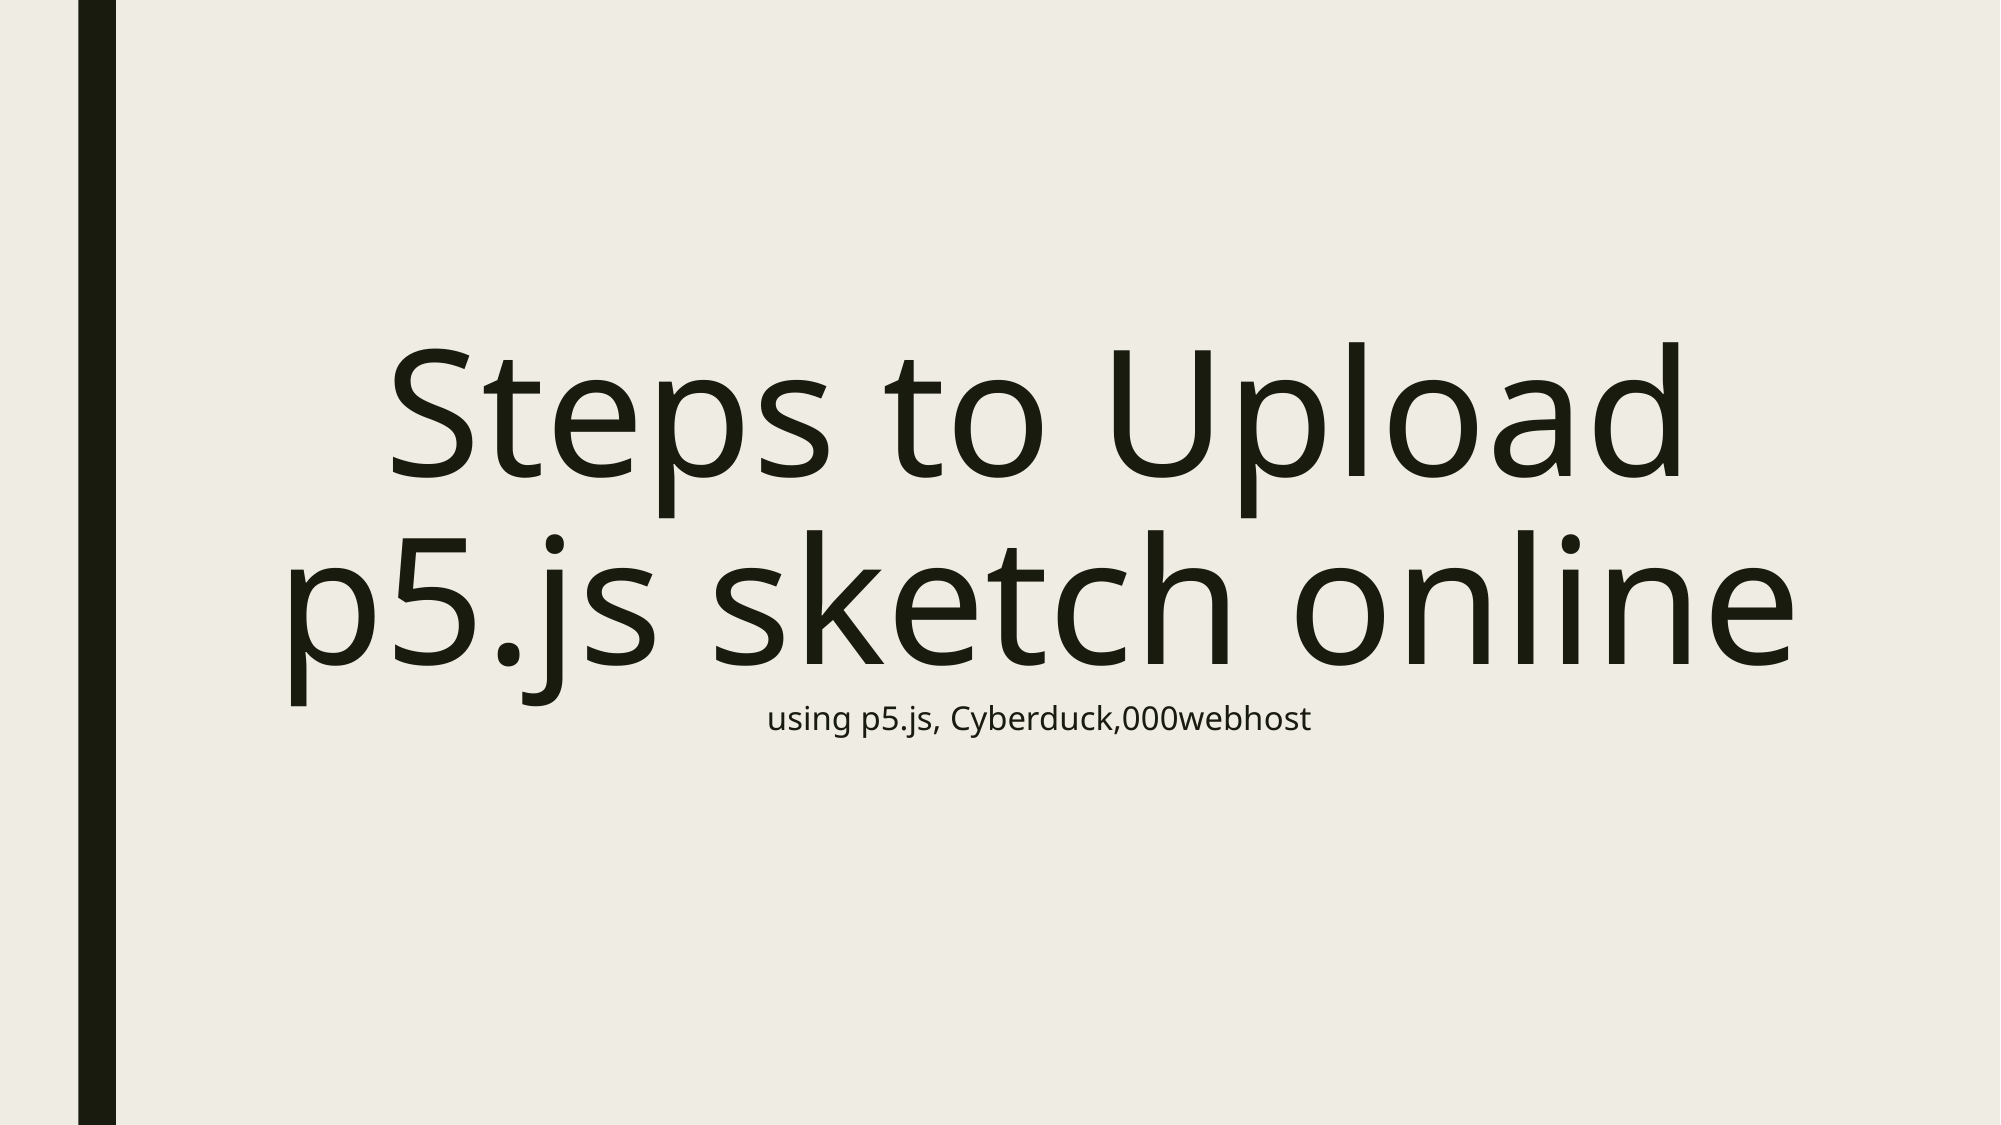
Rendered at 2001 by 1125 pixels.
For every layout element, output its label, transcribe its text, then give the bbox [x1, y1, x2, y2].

title Steps to Upload p5.js sketch online using p5.js, Cyberduck,000webhost [235, 319, 1844, 755]
